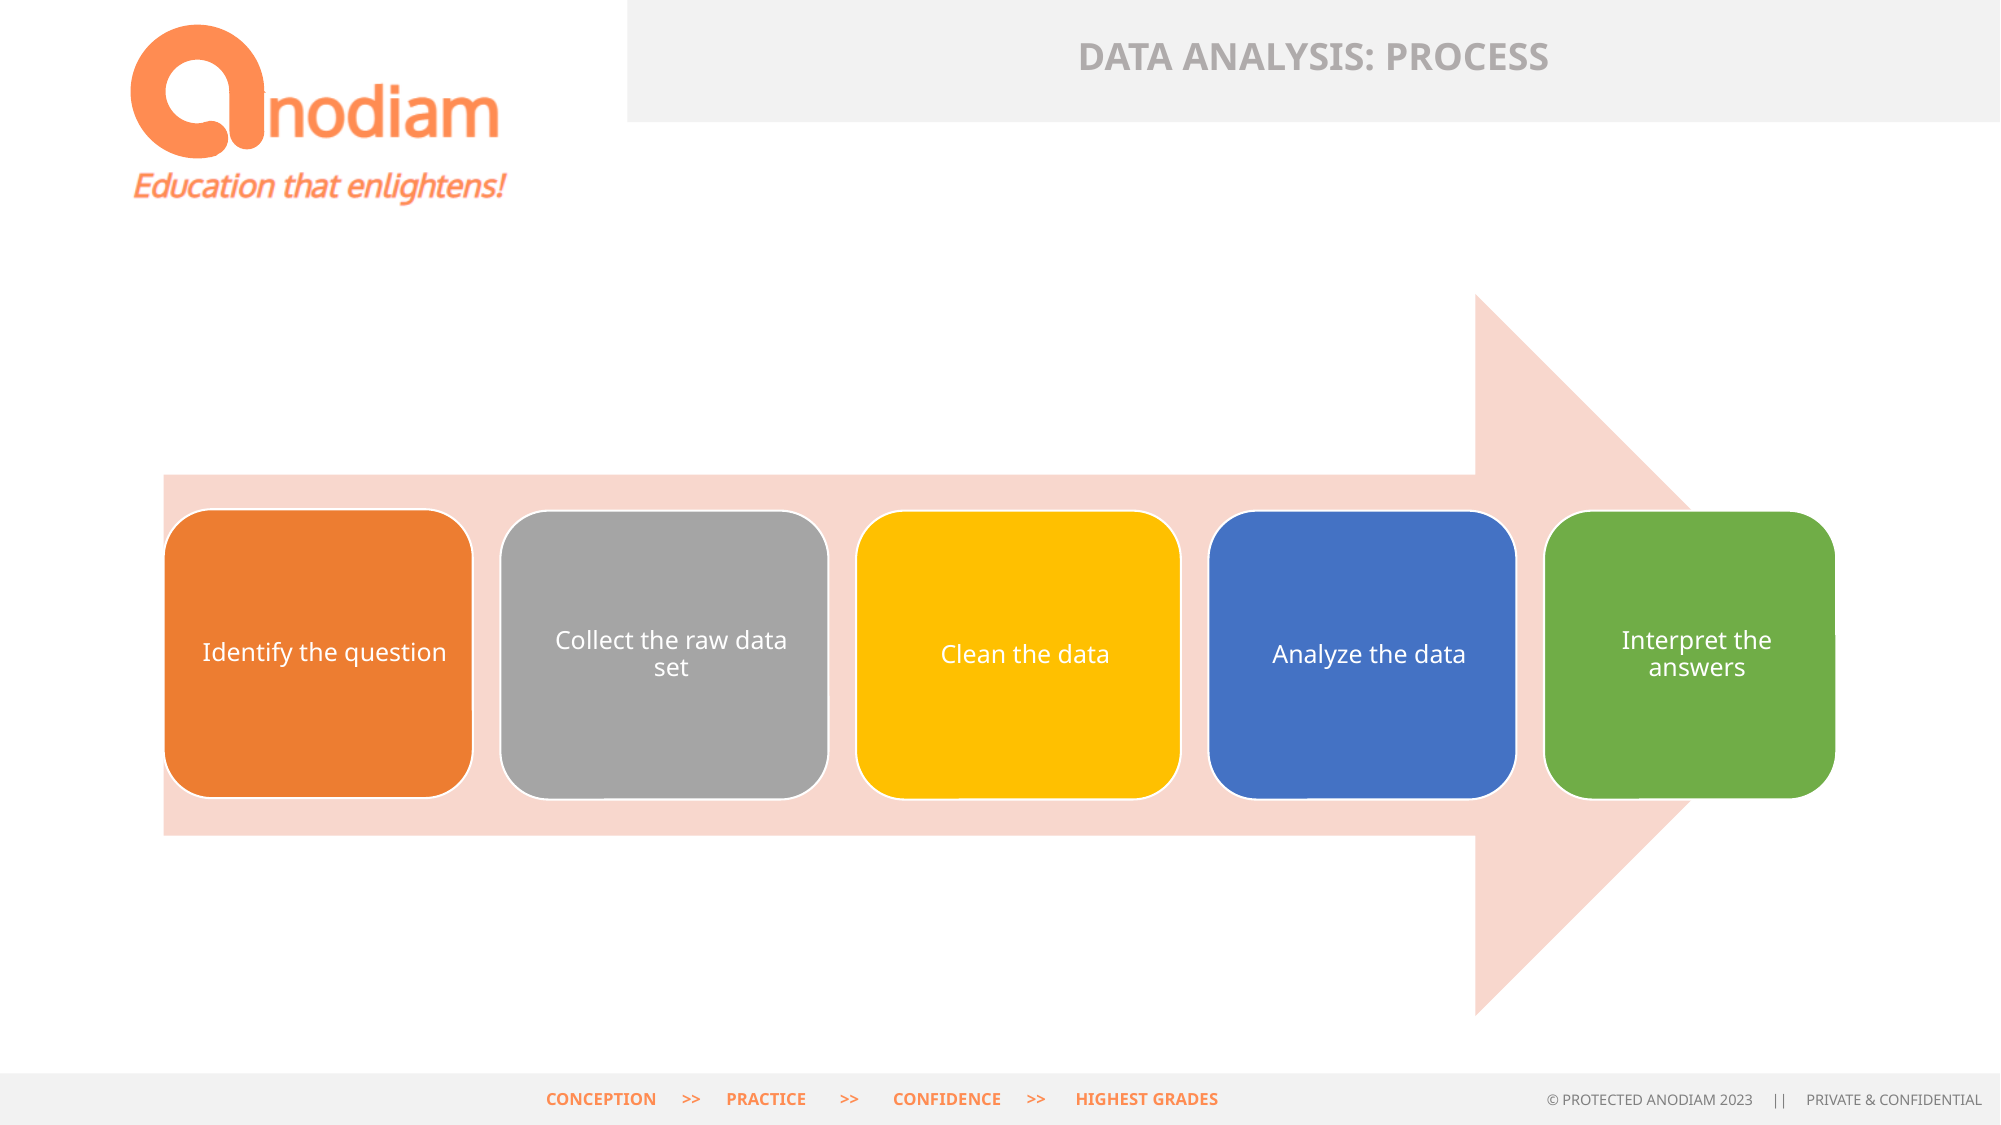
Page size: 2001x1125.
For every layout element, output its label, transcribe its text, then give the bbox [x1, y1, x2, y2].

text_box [112, 25, 519, 214]
text_box [626, 0, 2000, 123]
text_box CONCEPTION >> PRACTICE >> CONFIDENCE >> HIGHEST GRADES © PROTECTED ANODIAM 2023 || PRIVATE & CONFIDENTIAL [0, 1072, 2000, 1125]
text_box Data Analysis: Process [1062, 25, 1565, 86]
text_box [163, 293, 1837, 1017]
